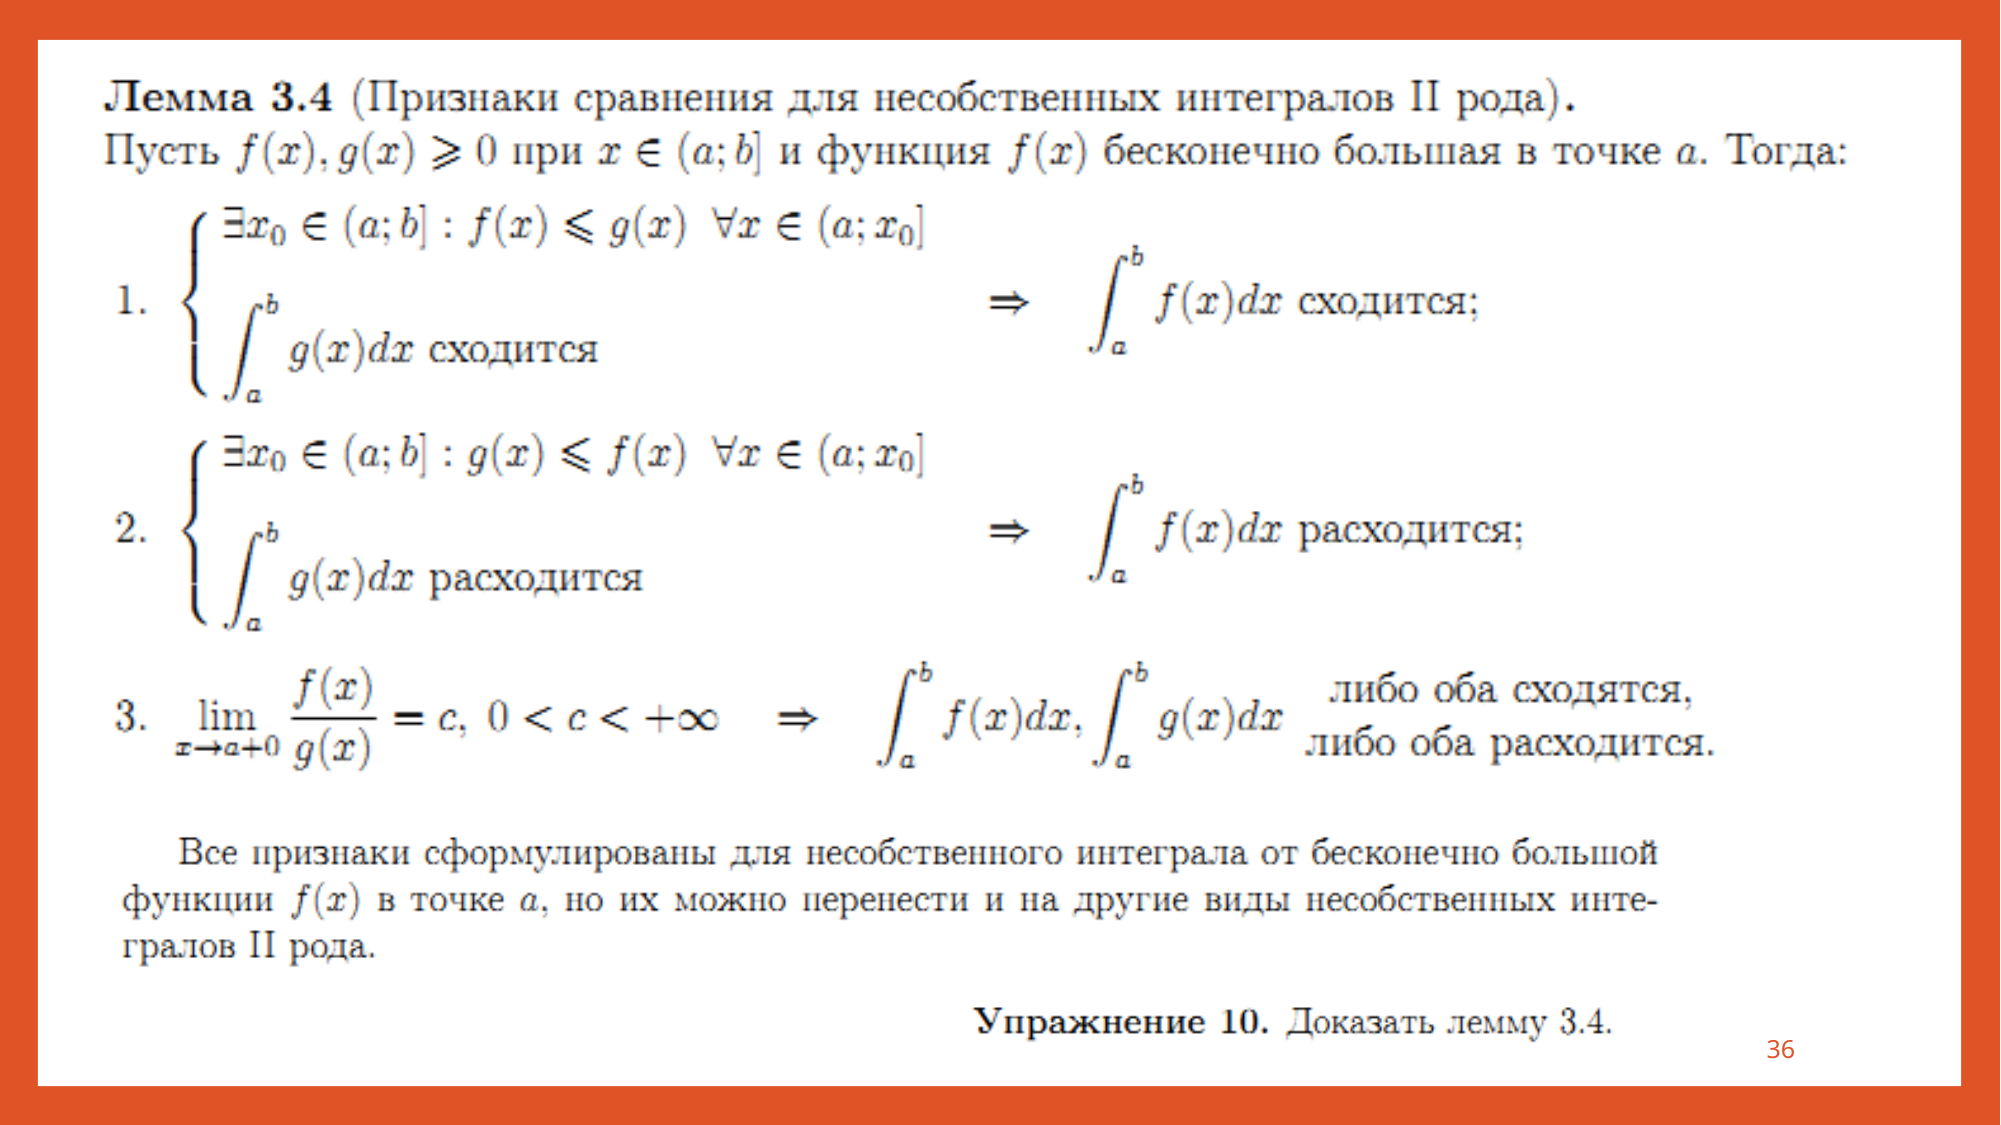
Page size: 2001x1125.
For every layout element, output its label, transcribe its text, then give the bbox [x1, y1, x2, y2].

slide_number 36 [1530, 1020, 1811, 1081]
picture [96, 827, 1679, 978]
picture [96, 48, 1855, 785]
picture [948, 987, 1621, 1055]
